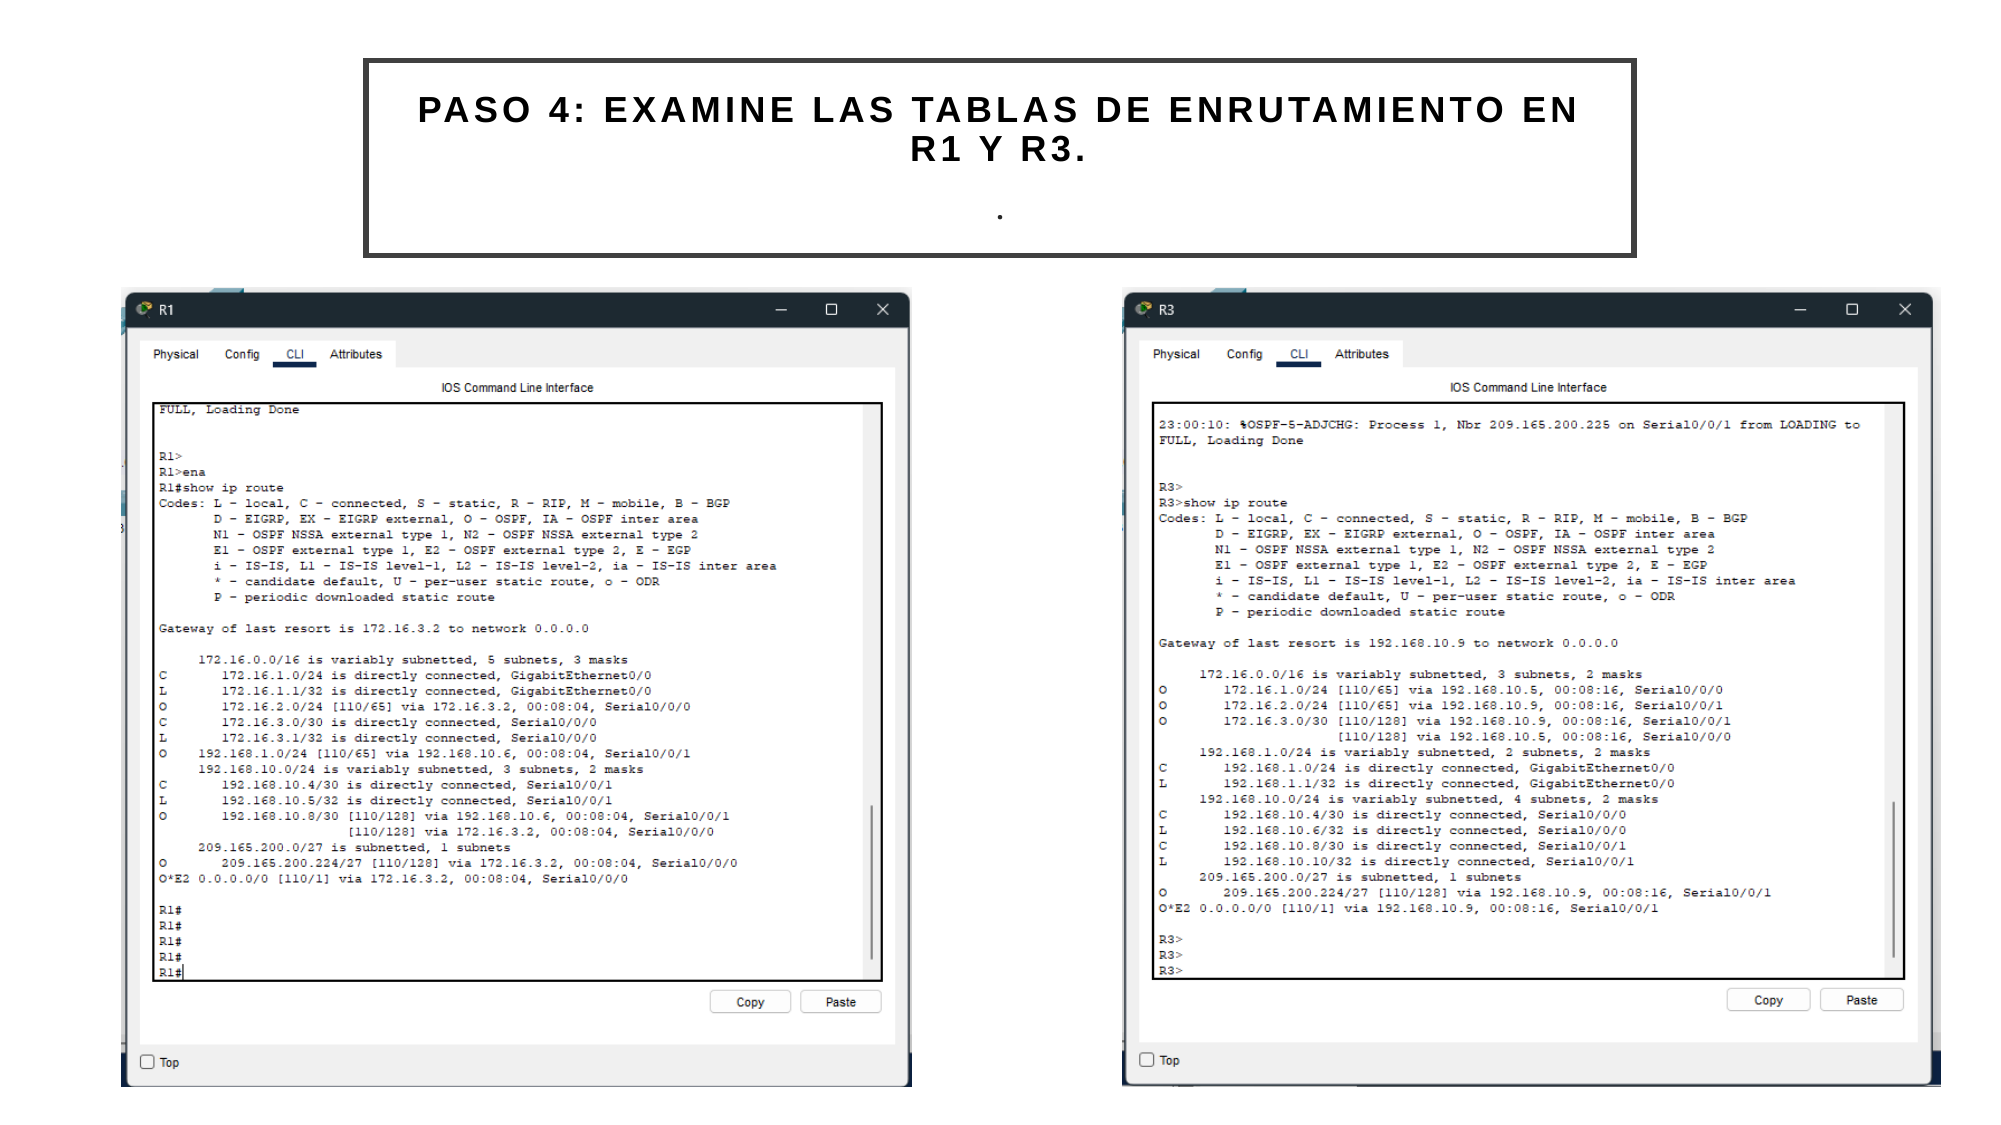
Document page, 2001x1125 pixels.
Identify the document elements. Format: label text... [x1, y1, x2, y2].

picture [121, 287, 912, 1087]
picture [1122, 287, 1941, 1087]
title Paso 4: Examine las tablas de enrutamiento en R1 y R3. . [363, 58, 1637, 258]
